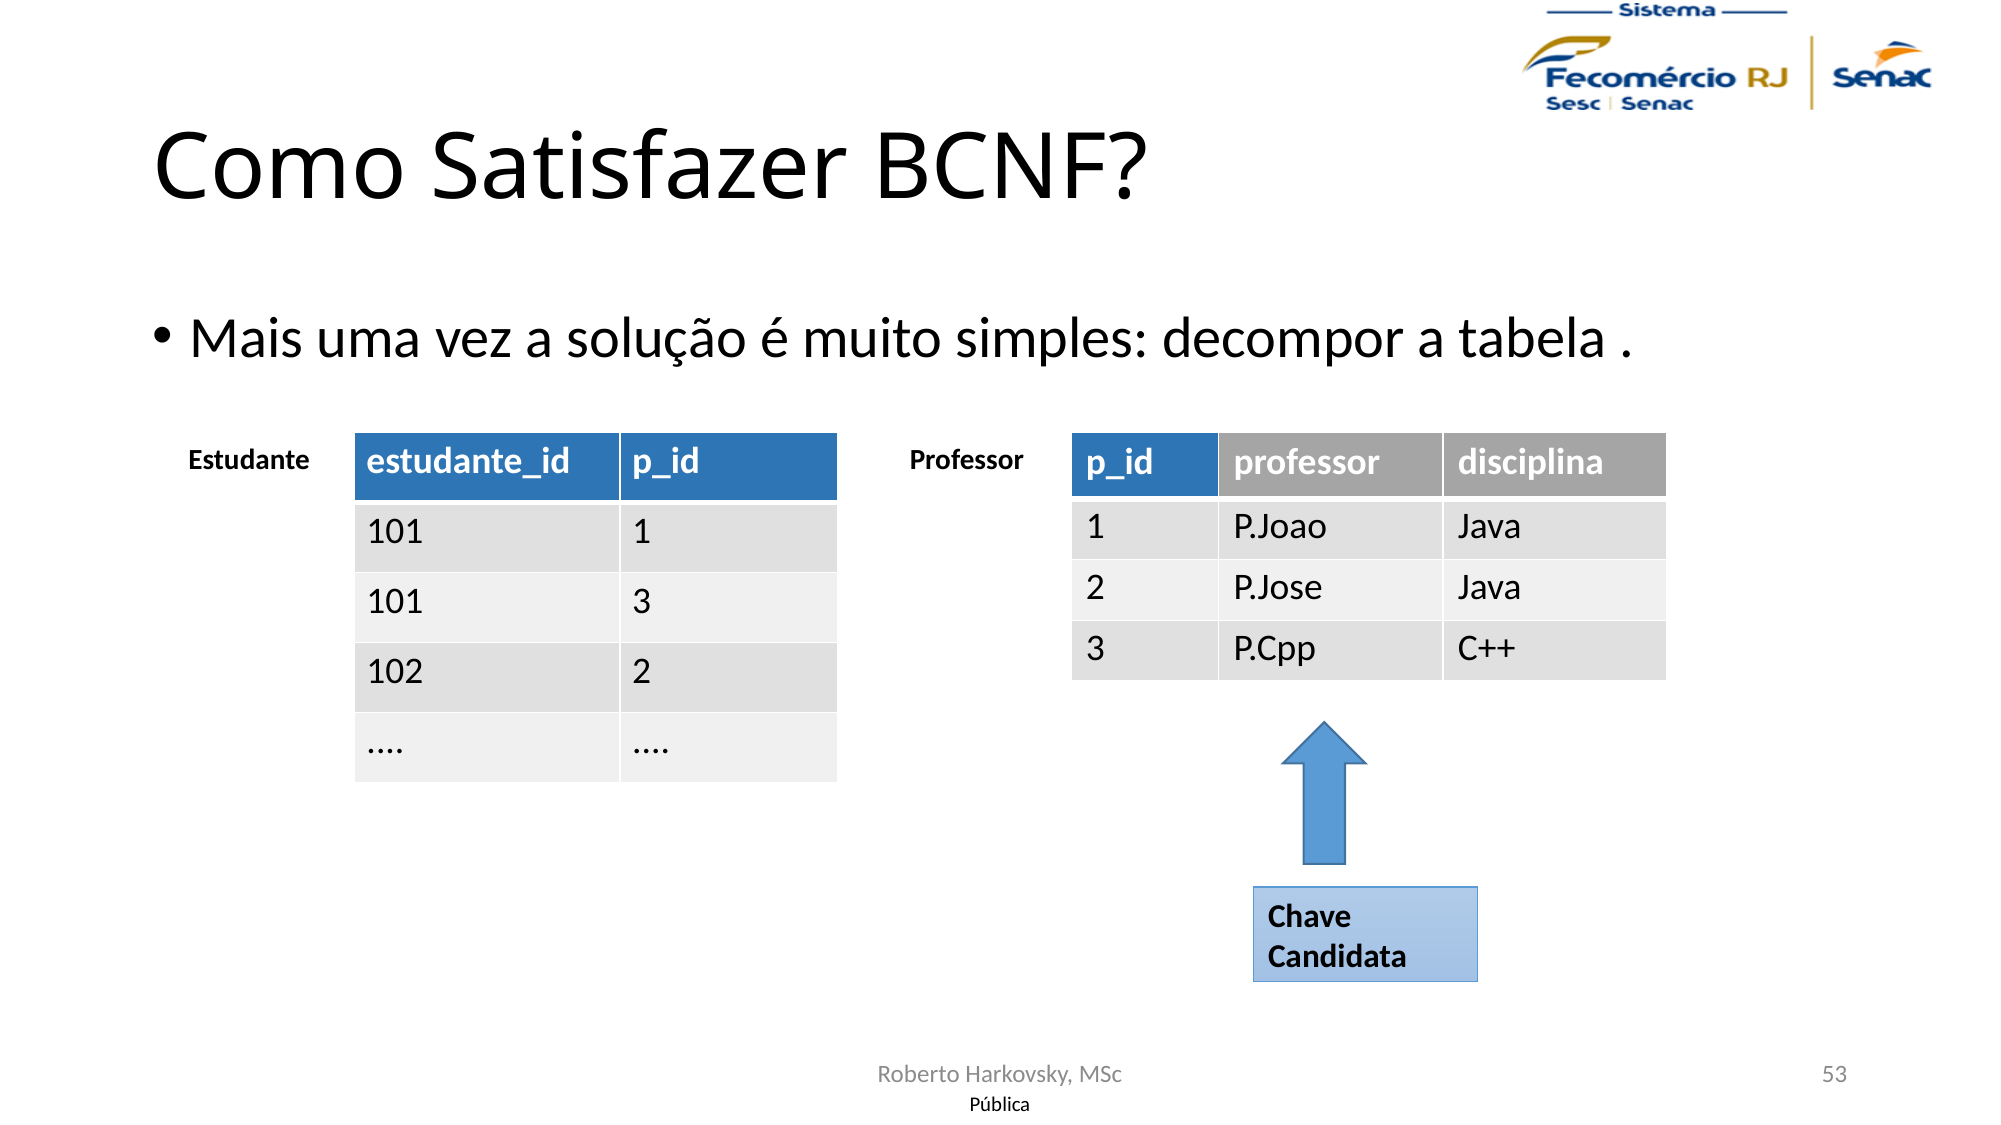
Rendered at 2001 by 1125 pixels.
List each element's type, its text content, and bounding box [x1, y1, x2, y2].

list Mais uma vez a solução é muito simples: decompor a tabela . [137, 299, 1863, 528]
table_cell .... [355, 713, 619, 782]
table_cell P.Cpp [1219, 621, 1442, 680]
table_cell Java [1444, 560, 1666, 620]
table_cell 102 [355, 643, 619, 712]
table_header p_id [621, 433, 837, 500]
table_cell P.Jose [1219, 560, 1442, 620]
footer Roberto Harkovsky, MSc [662, 1042, 1338, 1103]
table_header p_id [1072, 433, 1218, 496]
table_cell C++ [1444, 621, 1666, 680]
slide_number 53 [1412, 1042, 1863, 1103]
table_cell .... [621, 713, 837, 782]
text_box Chave Candidata [1253, 886, 1478, 982]
text_box Professor [894, 432, 1040, 483]
picture [1522, 3, 1961, 110]
table_cell 101 [355, 505, 619, 572]
table_cell 101 [355, 573, 619, 642]
table_header disciplina [1444, 433, 1666, 496]
text_box [1280, 720, 1369, 865]
table_cell 3 [1072, 621, 1218, 680]
table_cell Java [1444, 502, 1666, 559]
text_box Estudante [173, 432, 326, 483]
table_header professor [1219, 433, 1442, 496]
table_cell 2 [621, 643, 837, 712]
table_cell 3 [621, 573, 837, 642]
table_cell P.Joao [1219, 502, 1442, 559]
table_cell 1 [1072, 502, 1218, 559]
table_header estudante_id [355, 433, 619, 500]
title Como Satisfazer BCNF? [137, 59, 1863, 278]
table_cell 2 [1072, 560, 1218, 620]
table_cell 1 [621, 505, 837, 572]
